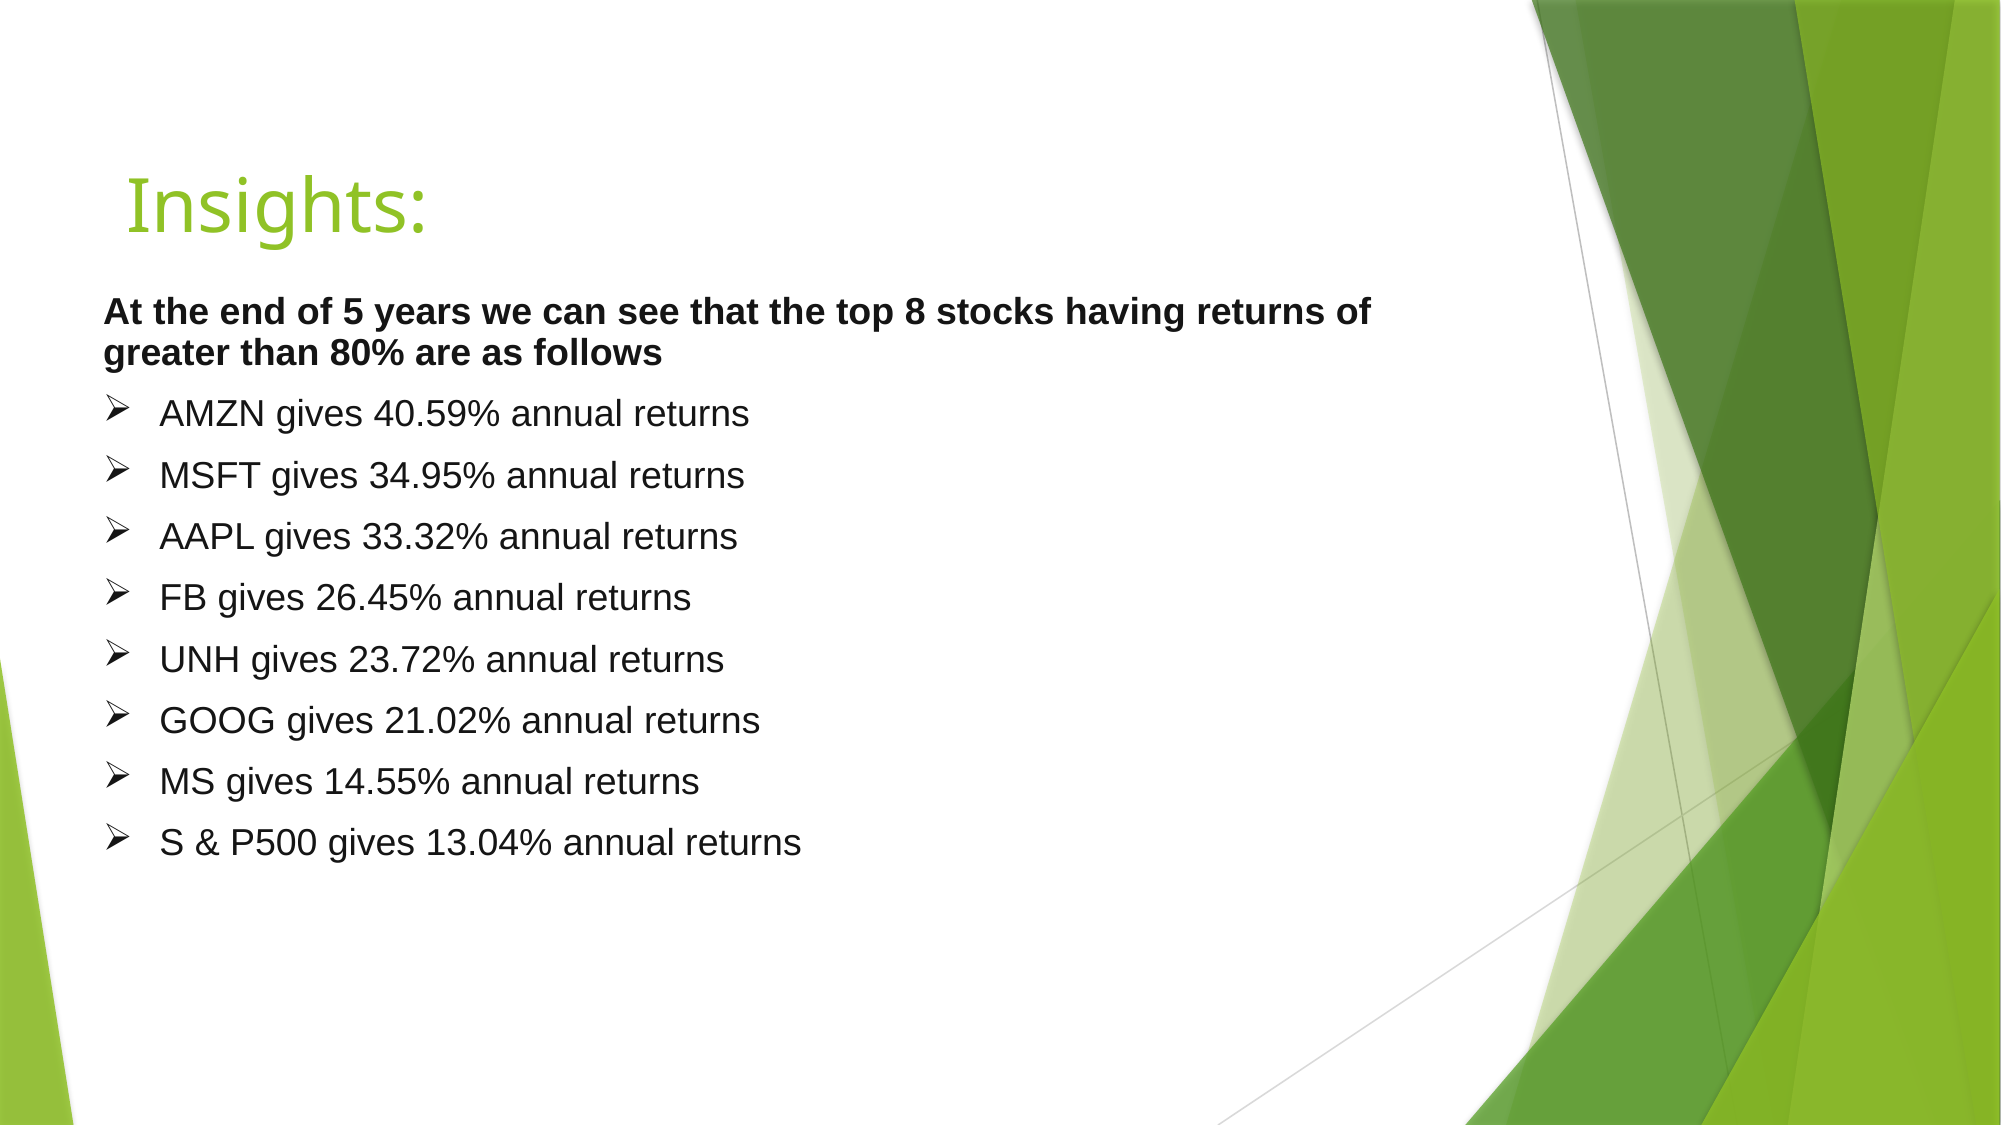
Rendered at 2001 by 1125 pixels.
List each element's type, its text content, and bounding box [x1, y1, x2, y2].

title Insights: [111, 99, 1522, 317]
list At the end of 5 years we can see that the top 8 stocks having returns of greater than 80% are as follows AMZN gives 40.59% annual returns MSFT gives 34.95% annual returns AAPL gives 33.32% annual returns FB gives 26.45% annual returns UNH gives 23.72% annual returns GOOG gives 21.02% annual returns MS gives 14.55% annual returns S & P500 gives 13.04% annual returns [88, 285, 1499, 922]
